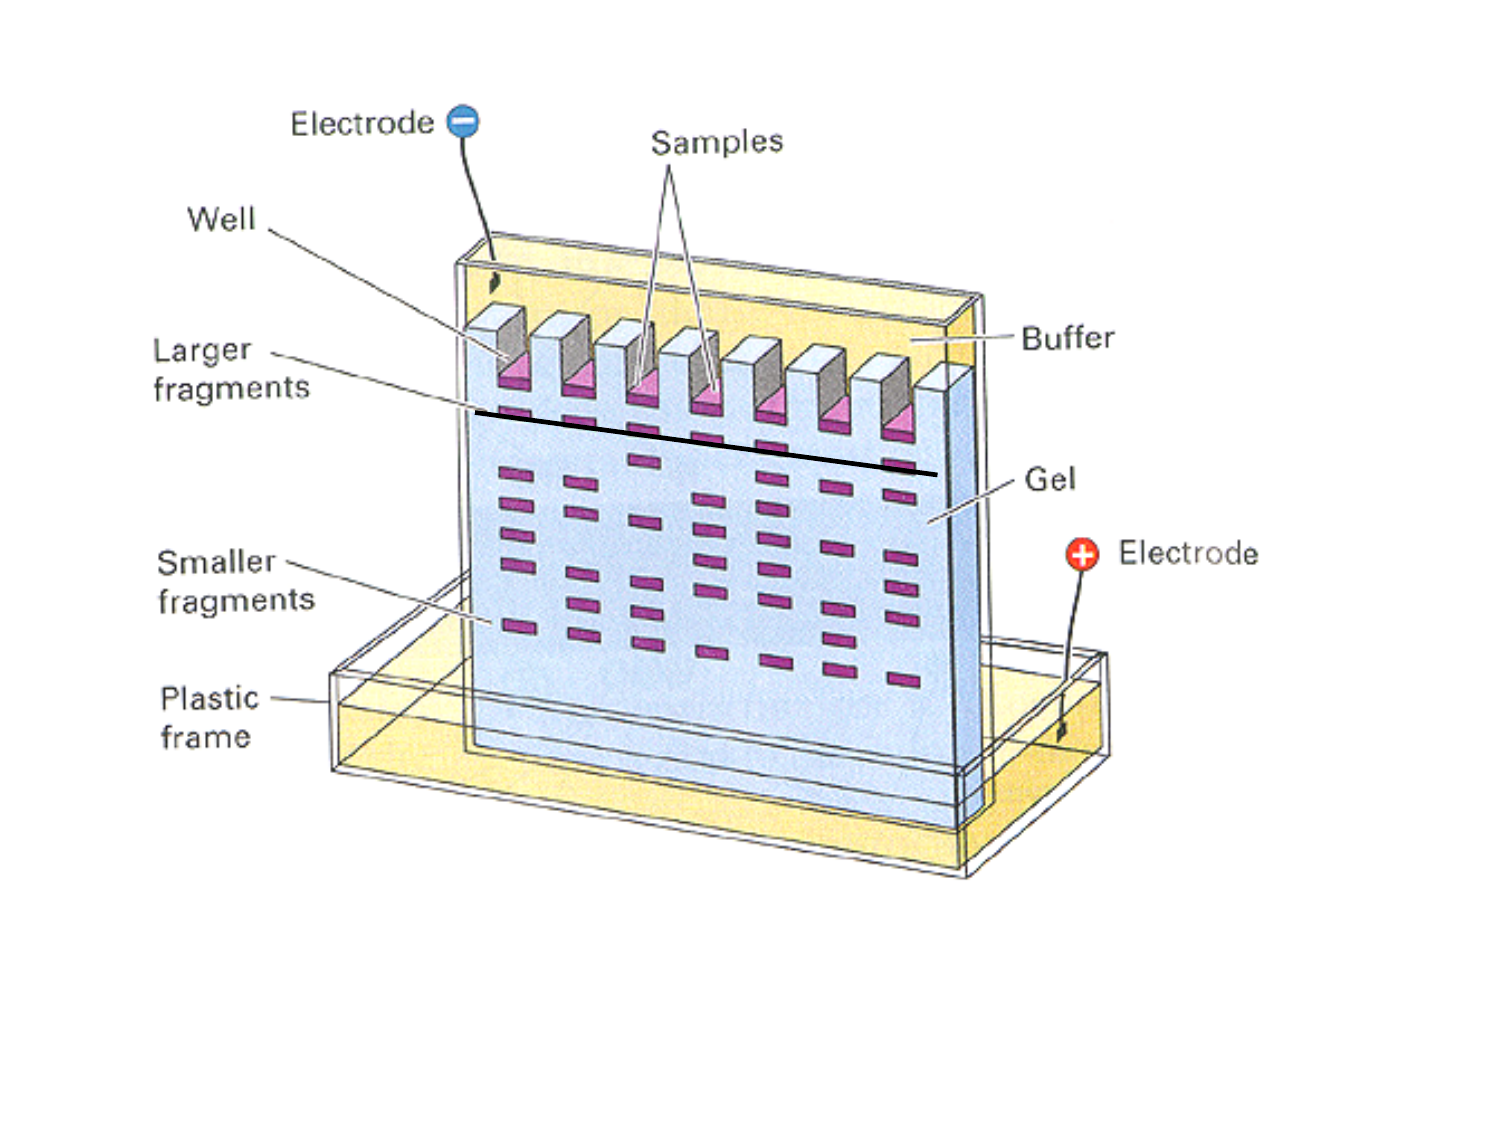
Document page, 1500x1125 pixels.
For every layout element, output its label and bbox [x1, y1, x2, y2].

picture [137, 98, 1263, 898]
